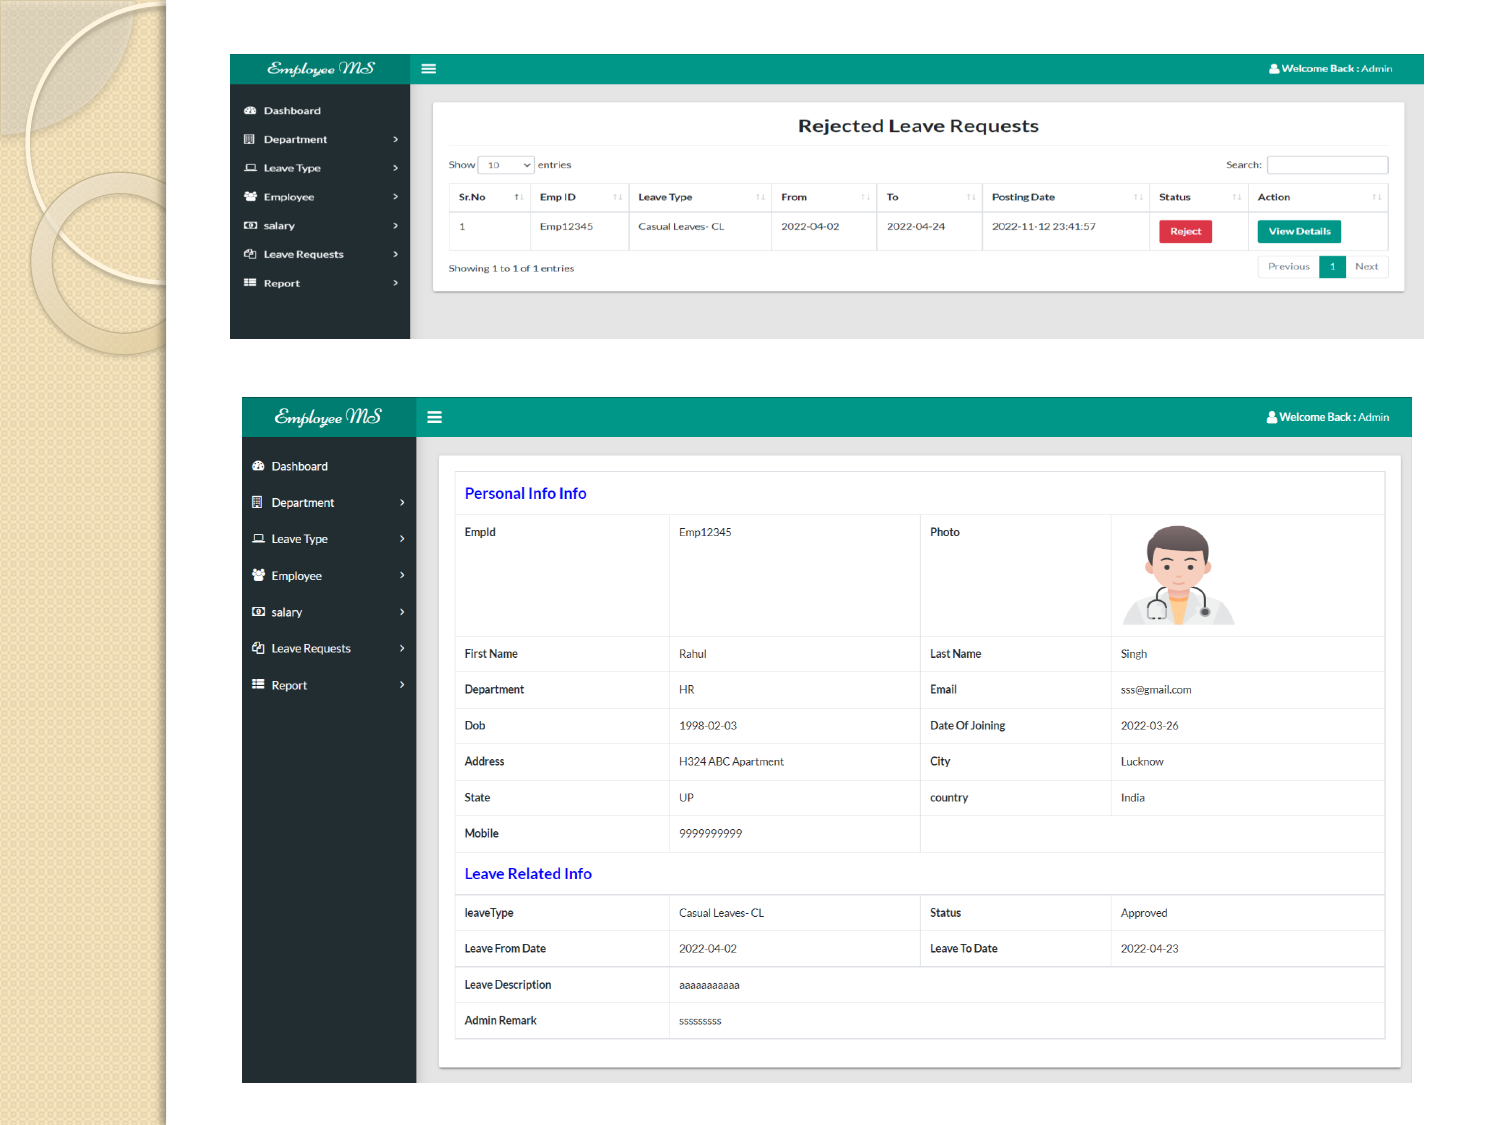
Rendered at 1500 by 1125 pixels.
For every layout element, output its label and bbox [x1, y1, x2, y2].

picture [229, 54, 1424, 339]
picture [241, 396, 1412, 1083]
